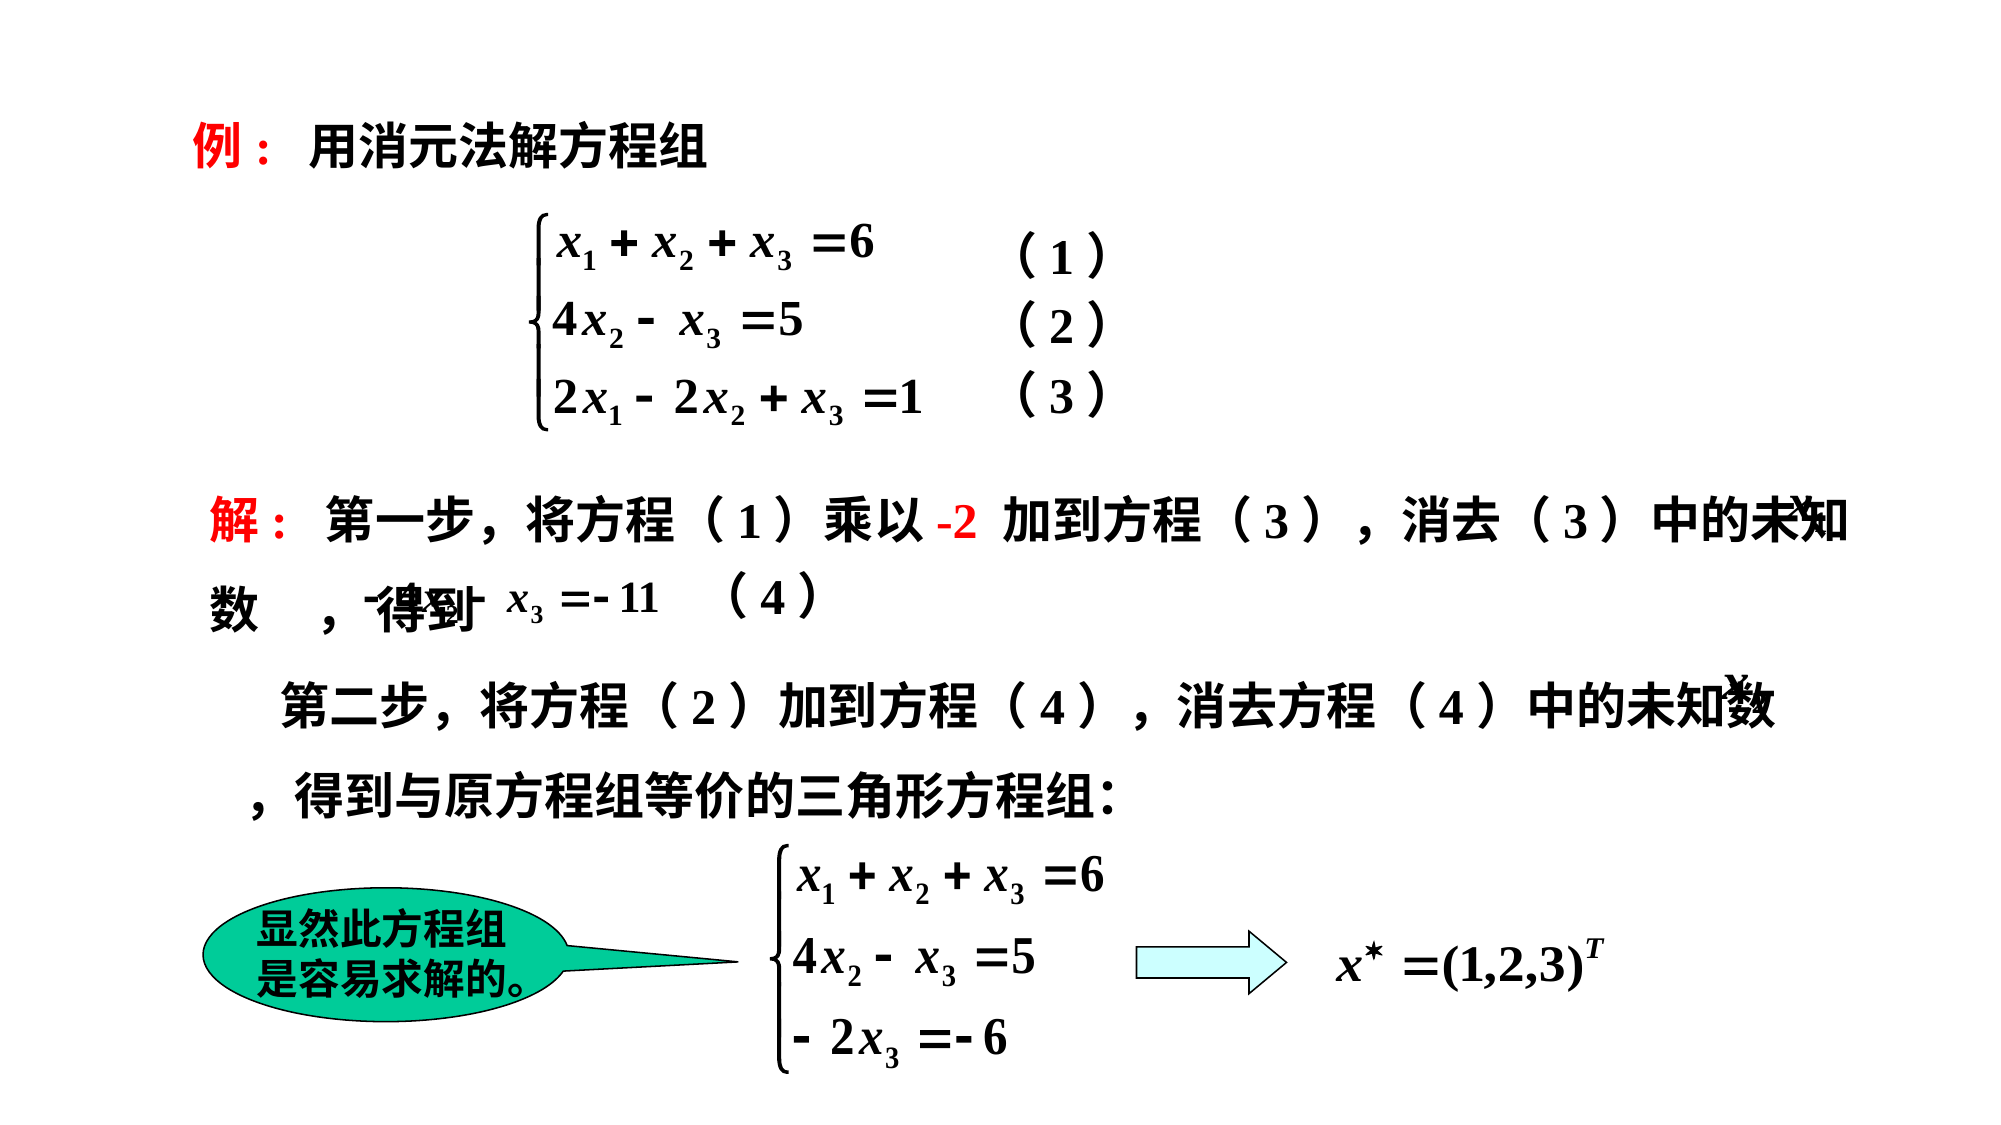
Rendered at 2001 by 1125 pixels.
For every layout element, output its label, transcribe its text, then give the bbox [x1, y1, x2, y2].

text_box （1） （2） （3） [934, 216, 1176, 448]
text_box [303, 887, 469, 895]
text_box [547, 922, 739, 987]
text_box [759, 848, 1112, 1084]
text_box [1136, 931, 1287, 994]
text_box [517, 204, 933, 441]
text_box [203, 913, 241, 996]
text_box 显然此方程组是容易求解的。 [241, 895, 547, 1011]
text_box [162, 636, 1852, 837]
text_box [194, 451, 1867, 638]
text_box 例: 用消元法解方程组 [178, 107, 864, 182]
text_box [1323, 925, 1616, 1004]
text_box [287, 1011, 485, 1022]
